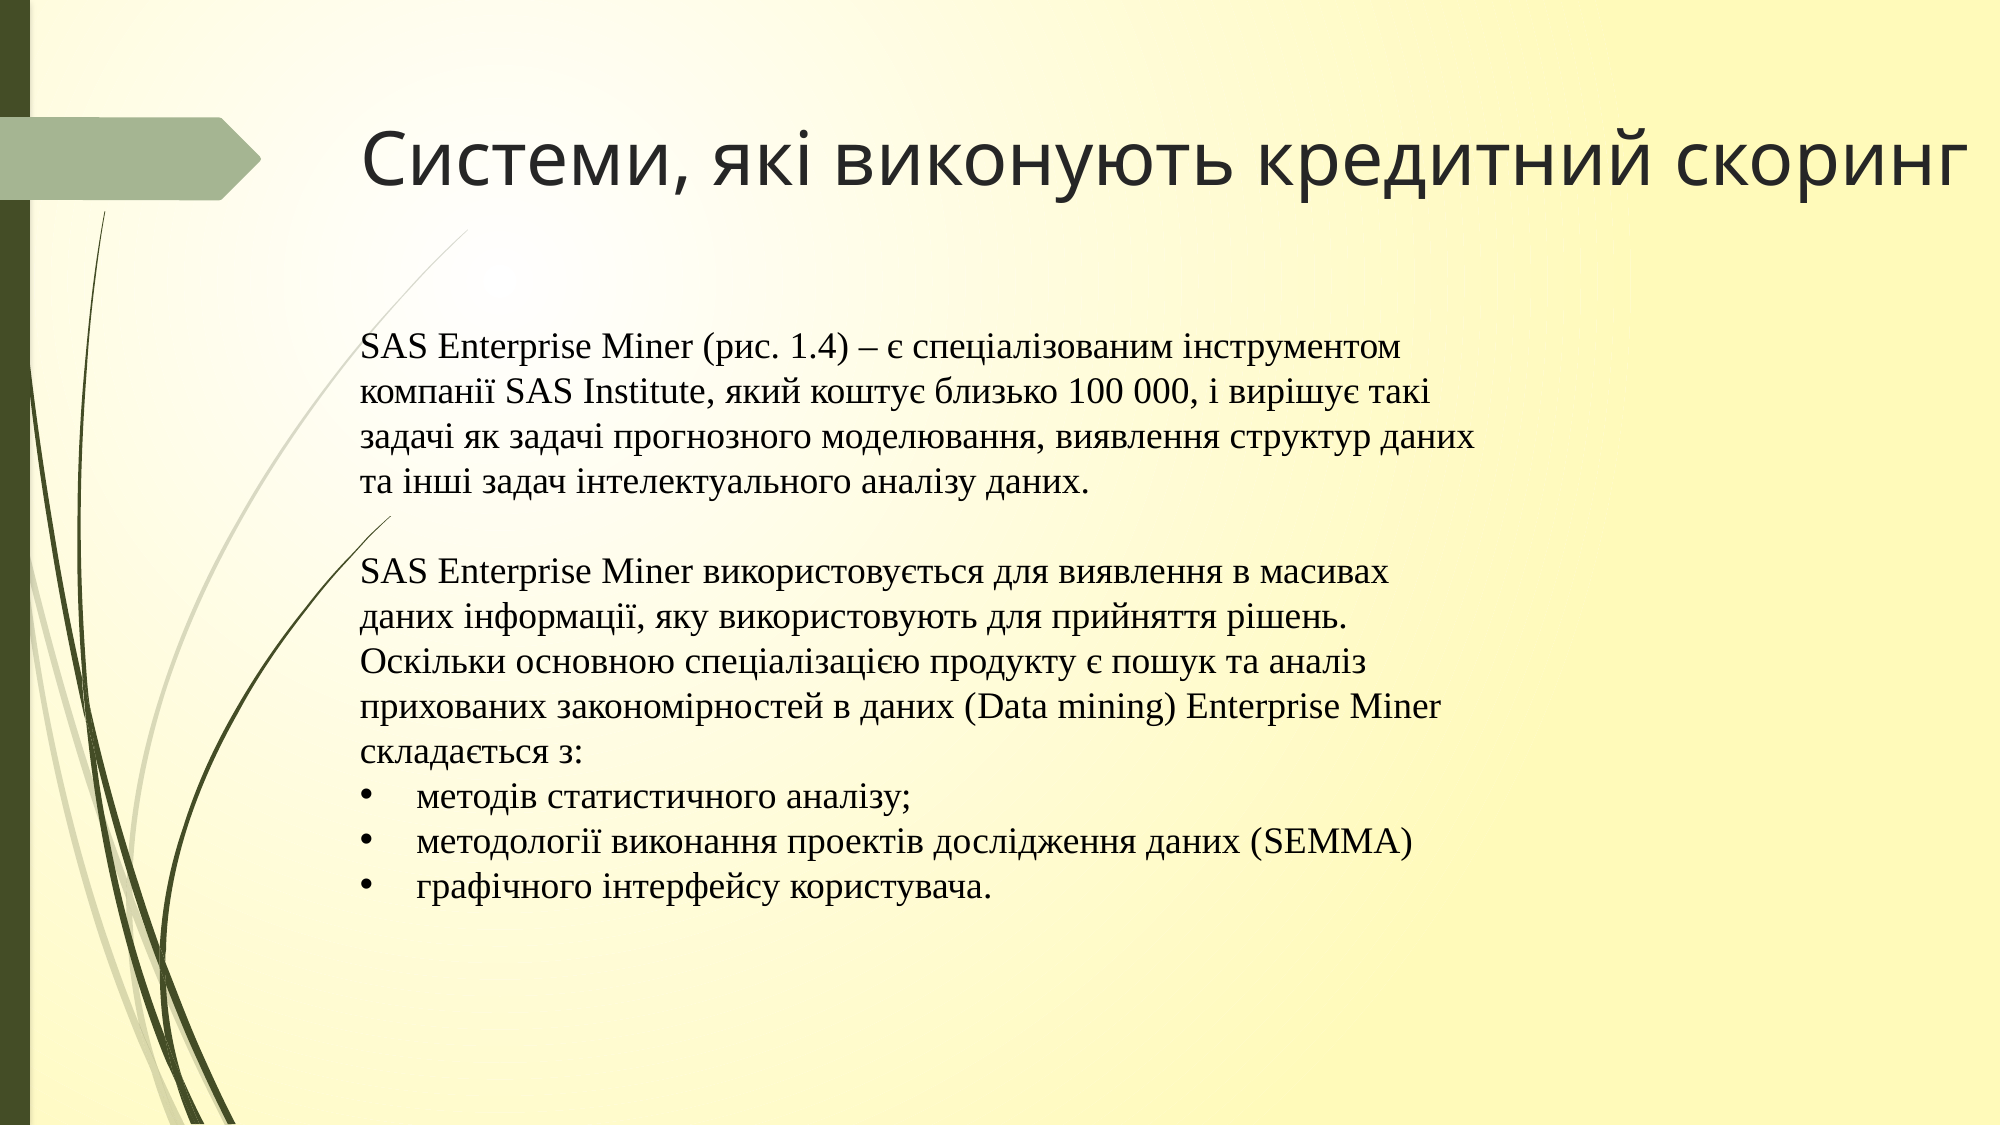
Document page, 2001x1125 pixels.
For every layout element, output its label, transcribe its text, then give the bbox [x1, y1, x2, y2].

title Системи, які виконують кредитний скоринг [345, 102, 2000, 228]
text_box SAS Enterprise Miner (рис. 1.4) – є спеціалізованим інструментом компанії SAS Institute, який коштує близько 100 000, і вирішує такі задачі як задачі прогнозного моделювання, виявлення структур даних та інші задач інтелектуального аналізу даних. SAS Enterprise Miner використовується для виявлення в масивах даних інформації, яку використовують для прийняття рішень. Оскільки основною спеціалізацією продукту є пошук та аналіз прихованих закономірностей в даних (Data mining) Enterprise Miner складається з: методів статистичного аналізу; методології виконання проектів дослідження даних (SEMMA) графічного інтерфейсу користувача. [345, 313, 1508, 914]
